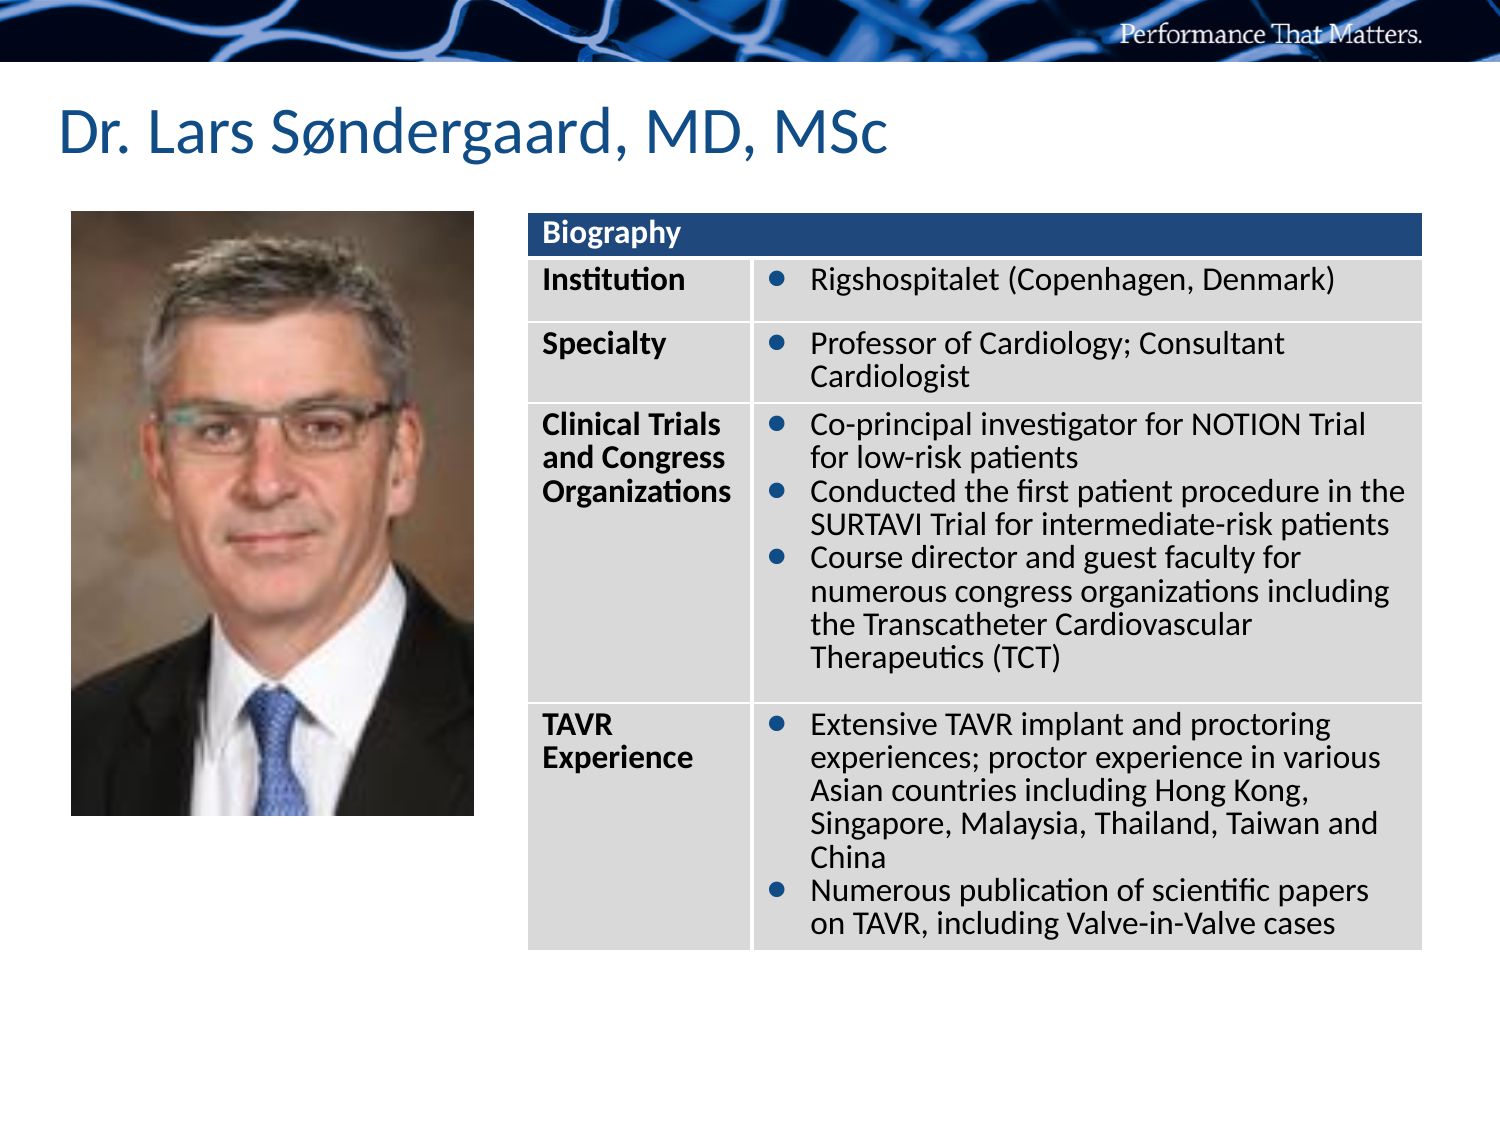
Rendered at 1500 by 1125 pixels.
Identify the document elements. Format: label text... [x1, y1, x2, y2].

table_header Biography [528, 213, 1422, 256]
table_cell TAVR Experience [528, 704, 750, 950]
table_cell Rigshospitalet (Copenhagen, Denmark) [754, 260, 1422, 321]
picture [0, 0, 1500, 62]
table_cell Co-principal investigator for NOTION Trial for low-risk patients Conducted the first patient procedure in the SURTAVI Trial for intermediate-risk patients Course director and guest faculty for numerous congress organizations including the Transcatheter Cardiovascular Therapeutics (TCT) [754, 404, 1422, 702]
table_cell Specialty [528, 323, 750, 402]
picture [70, 211, 475, 817]
title Dr. Lars Søndergaard, MD, MSc [44, 51, 1450, 202]
table_cell Professor of Cardiology; Consultant Cardiologist [754, 323, 1422, 402]
table_cell Extensive TAVR implant and proctoring experiences; proctor experience in various Asian countries including Hong Kong, Singapore, Malaysia, Thailand, Taiwan and China Numerous publication of scientific papers on TAVR, including Valve-in-Valve cases [754, 704, 1422, 950]
table_cell Institution [528, 260, 750, 321]
table_cell Clinical Trials and Congress Organizations [528, 404, 750, 702]
